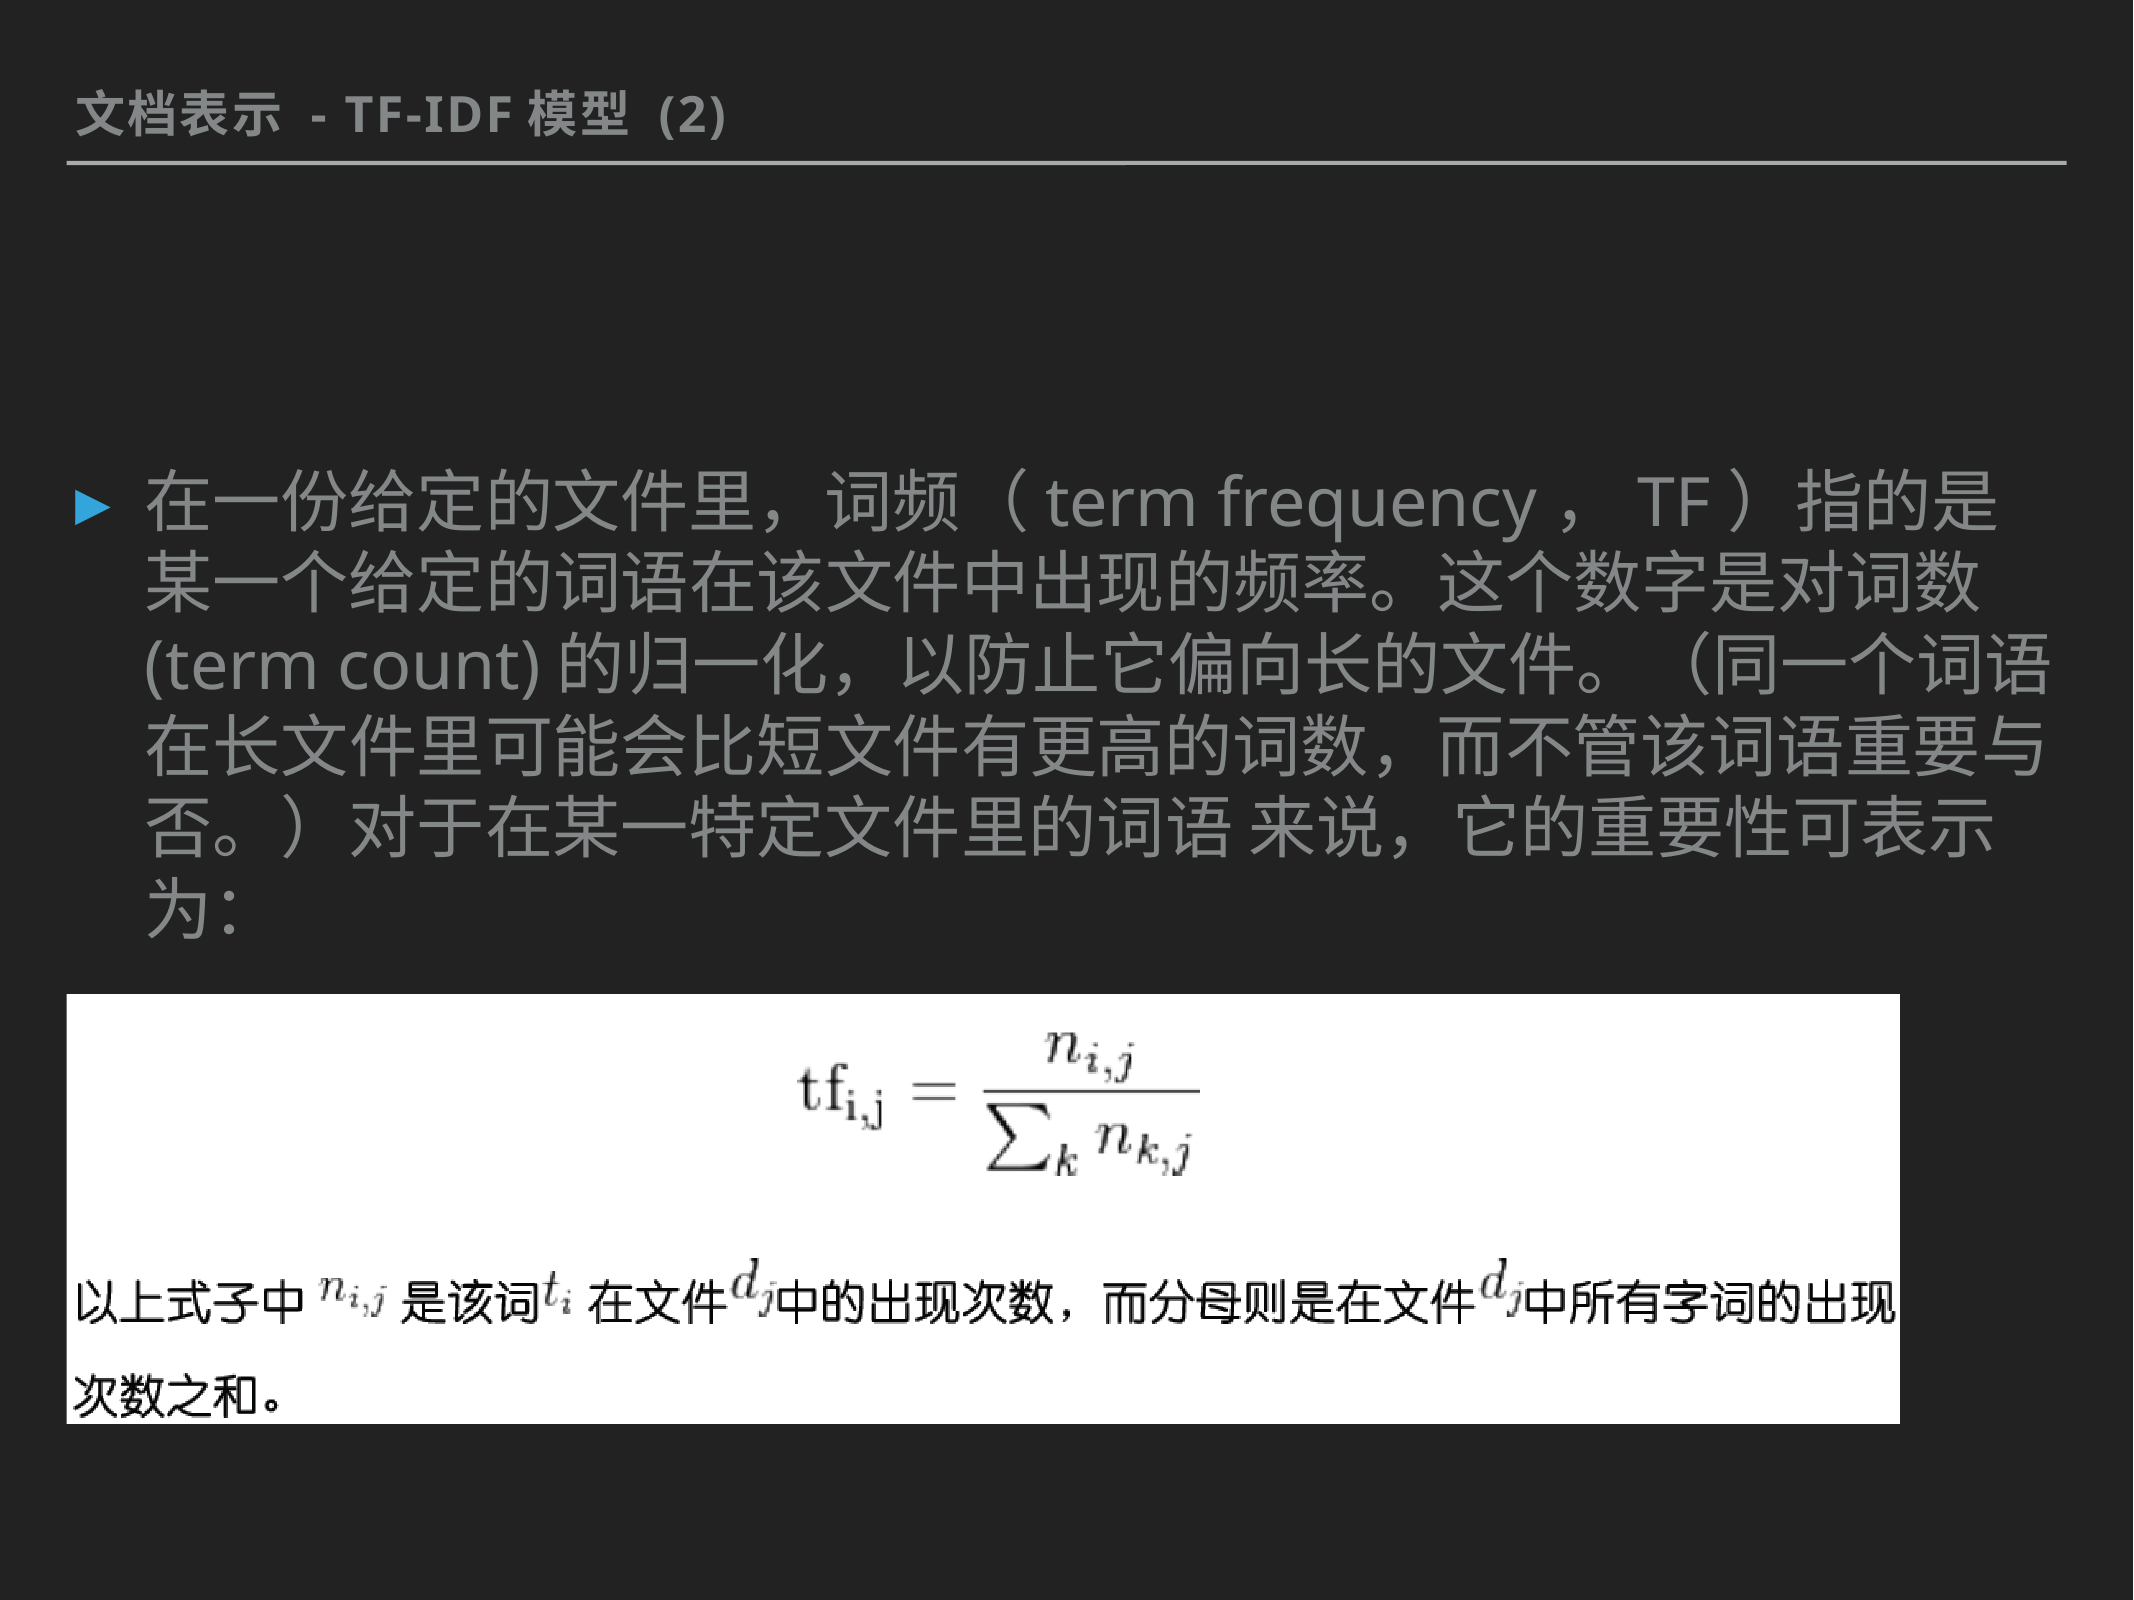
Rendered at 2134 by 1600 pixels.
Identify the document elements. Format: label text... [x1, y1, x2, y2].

list 文档表示 - TF-IDF模型 (2) [66, 64, 1901, 151]
picture [66, 994, 1901, 1424]
list 在一份给定的文件里，词频（term frequency，TF）指的是某一个给定的词语在该文件中出现的频率。这个数字是对词数(term count)的归一化，以防止它偏向长的文件。（同一个词语在长文件里可能会比短文件有更高的词数，而不管该词语重要与否。）对于在某一特定文件里的词语 来说，它的重要性可表示为： [66, 449, 2068, 979]
